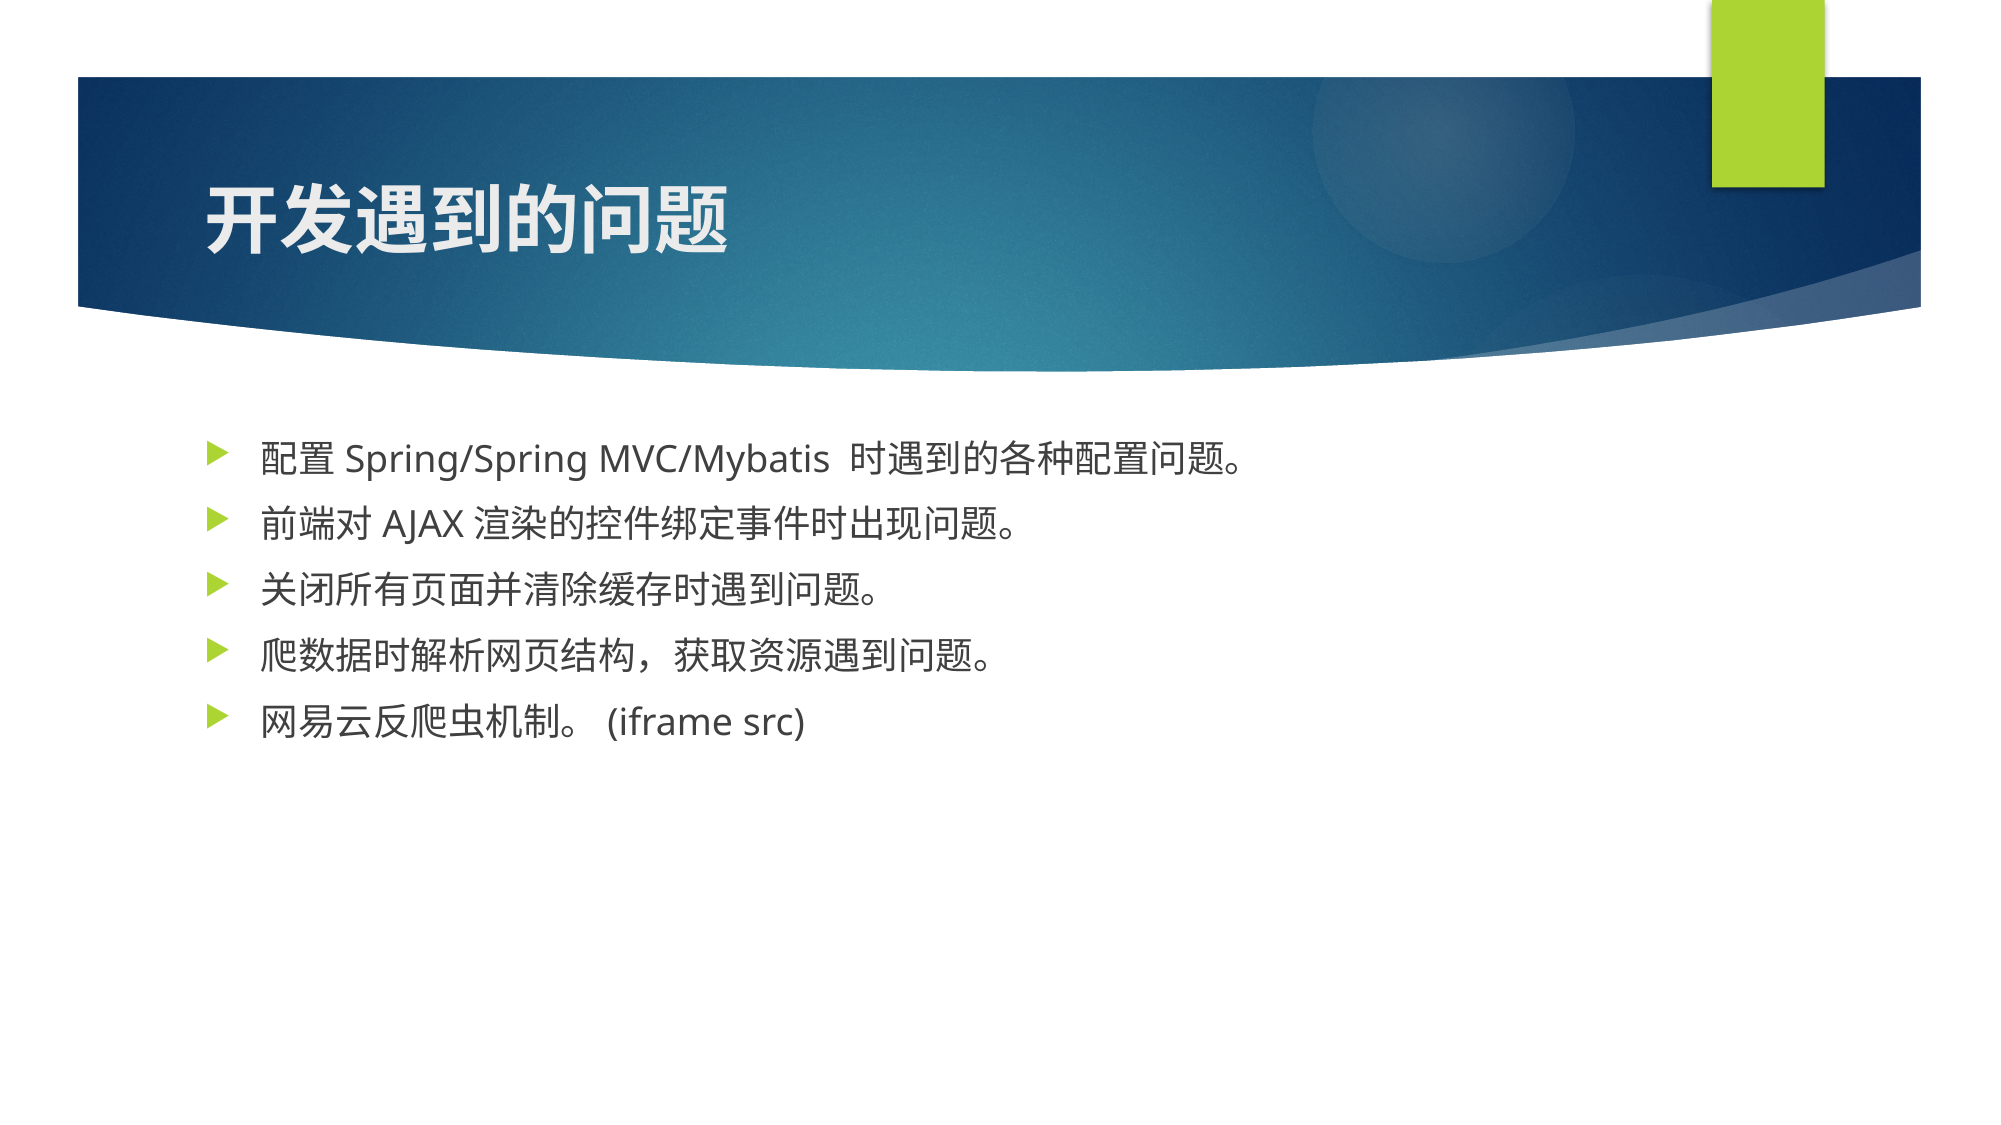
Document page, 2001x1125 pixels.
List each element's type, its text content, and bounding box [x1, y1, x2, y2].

title 开发遇到的问题 [189, 159, 1779, 276]
list 配置Spring/Spring MVC/Mybatis 时遇到的各种配置问题。 前端对AJAX渲染的控件绑定事件时出现问题。 关闭所有页面并清除缓存时遇到问题。 爬数据时解析网页结构，获取资源遇到问题。 网易云反爬虫机制。(iframe src) [189, 427, 1627, 988]
